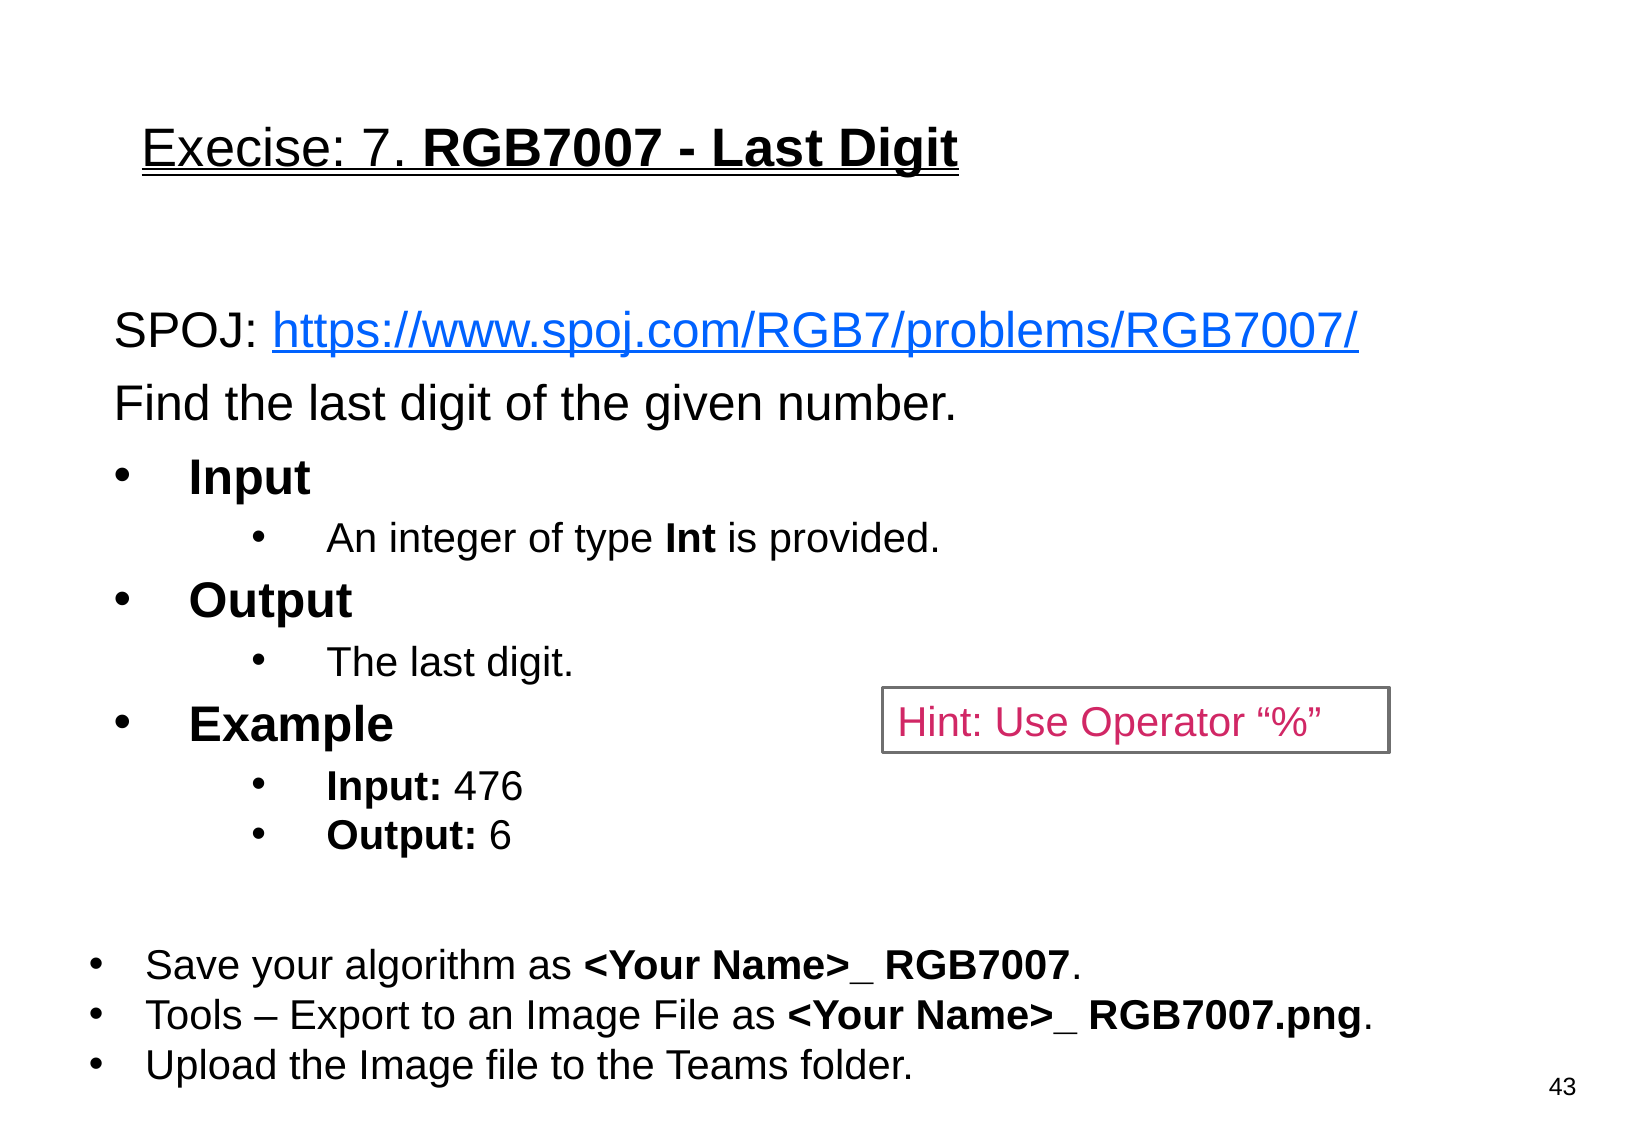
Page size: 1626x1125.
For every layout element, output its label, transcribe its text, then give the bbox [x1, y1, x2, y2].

text_box Hint: Use Operator “%” [882, 687, 1389, 753]
title Execise: 7. RGB7007 - Last Digit [40, 52, 1585, 250]
list SPOJ: https://www.spoj.com/RGB7/problems/RGB7007/ Find the last digit of the given number. Input An integer of type Int is provided. Output The last digit. Example Input: 476 Output: 6 Save your algorithm as <Your Name>_ RGB7007. Tools – Export to an Image File as <Your Name>_ RGB7007.png. Upload the Image file to the Teams folder. [73, 282, 1585, 1107]
slide_number 43 [1176, 1067, 1577, 1104]
